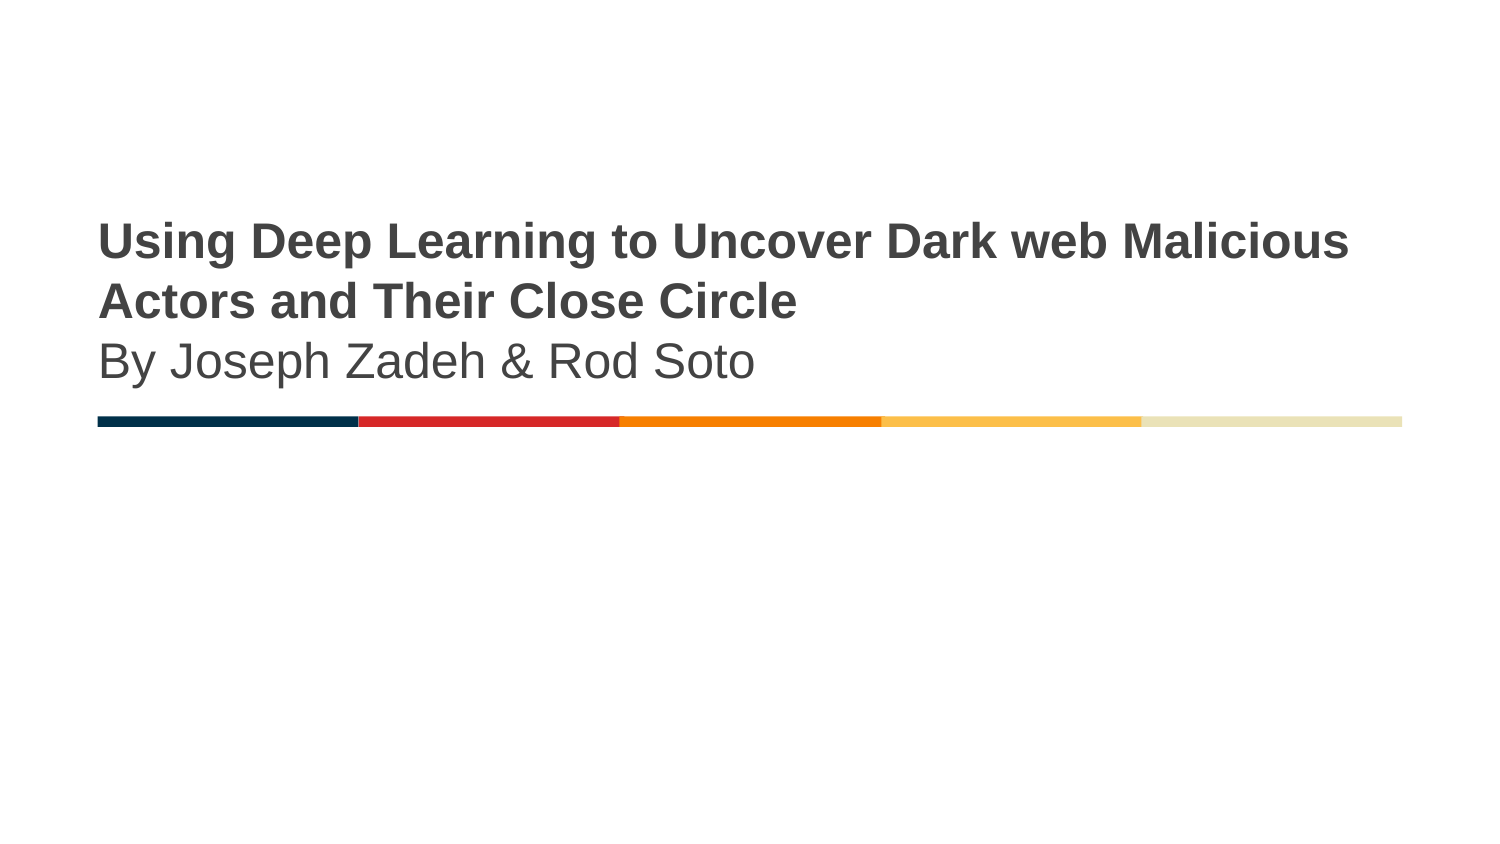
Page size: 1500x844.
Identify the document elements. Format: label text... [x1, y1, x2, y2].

title Using Deep Learning to Uncover Dark web Malicious Actors and Their Close Circle By Joseph Zadeh & Rod Soto [82, 225, 1403, 404]
